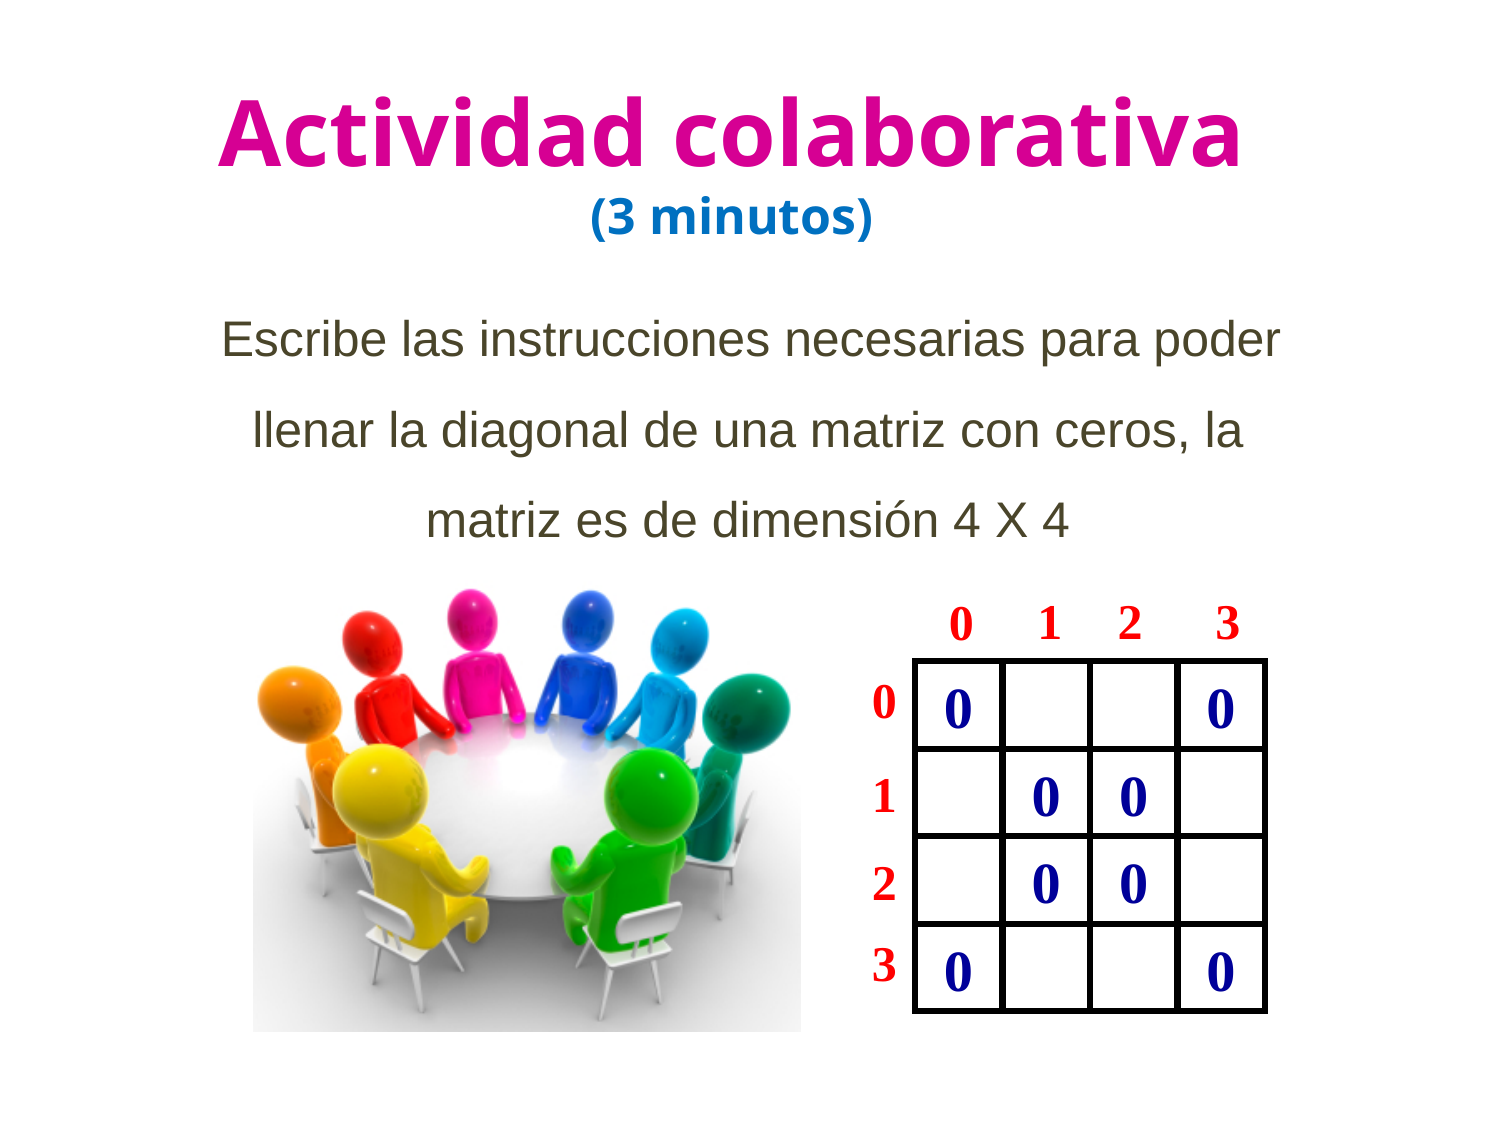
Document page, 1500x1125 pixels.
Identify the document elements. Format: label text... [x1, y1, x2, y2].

text_box Escribe las instrucciones necesarias para poder llenar la diagonal de una matriz con ceros, la matriz es de dimensión 4 X 4 [104, 255, 1317, 555]
picture [253, 576, 801, 1033]
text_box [856, 582, 1266, 1012]
text_box Actividad colaborativa (3 minutos) [159, 78, 1306, 241]
